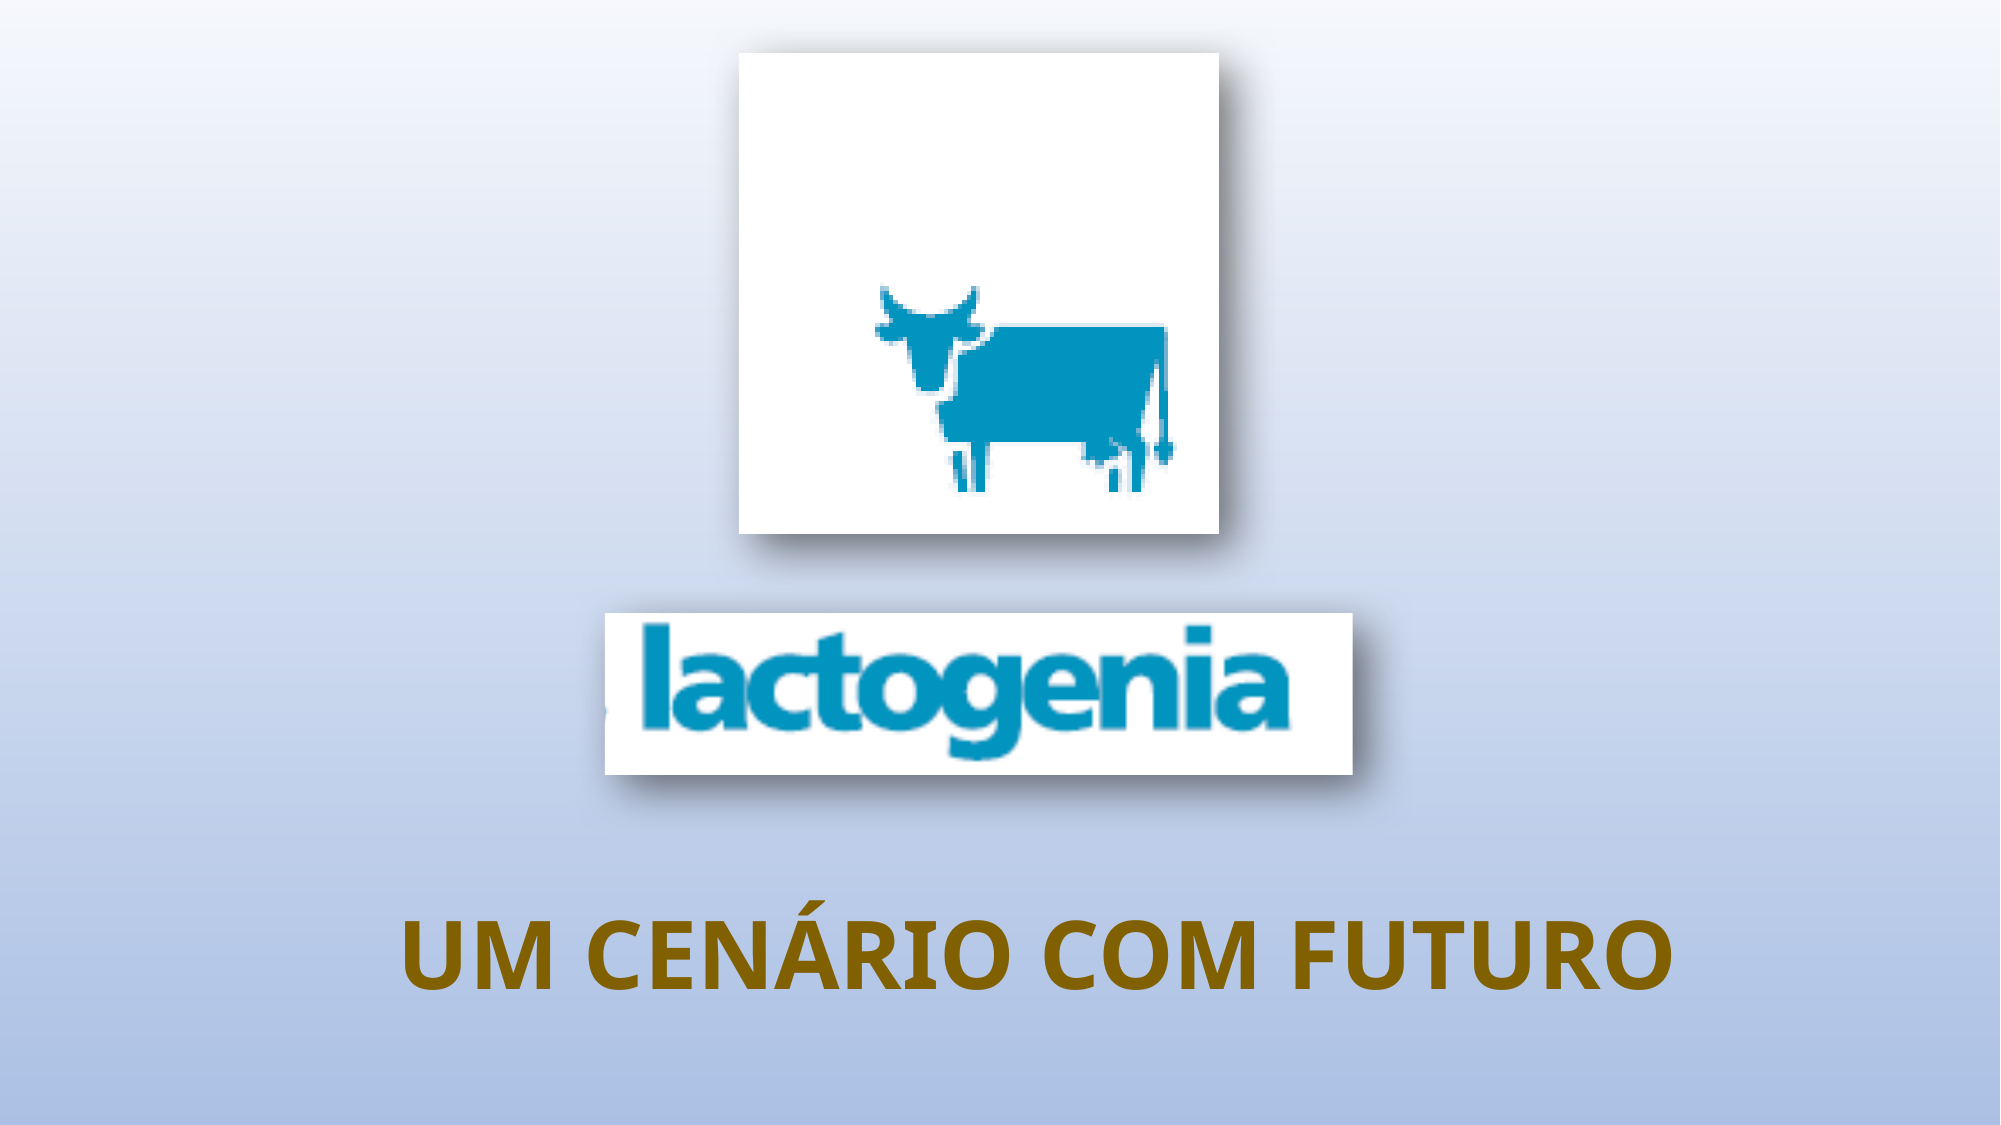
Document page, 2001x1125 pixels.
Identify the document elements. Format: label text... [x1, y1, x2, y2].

picture [604, 613, 1353, 775]
picture [738, 53, 1219, 534]
title UM CENÁRIO COM FUTURO [363, 694, 1712, 1076]
